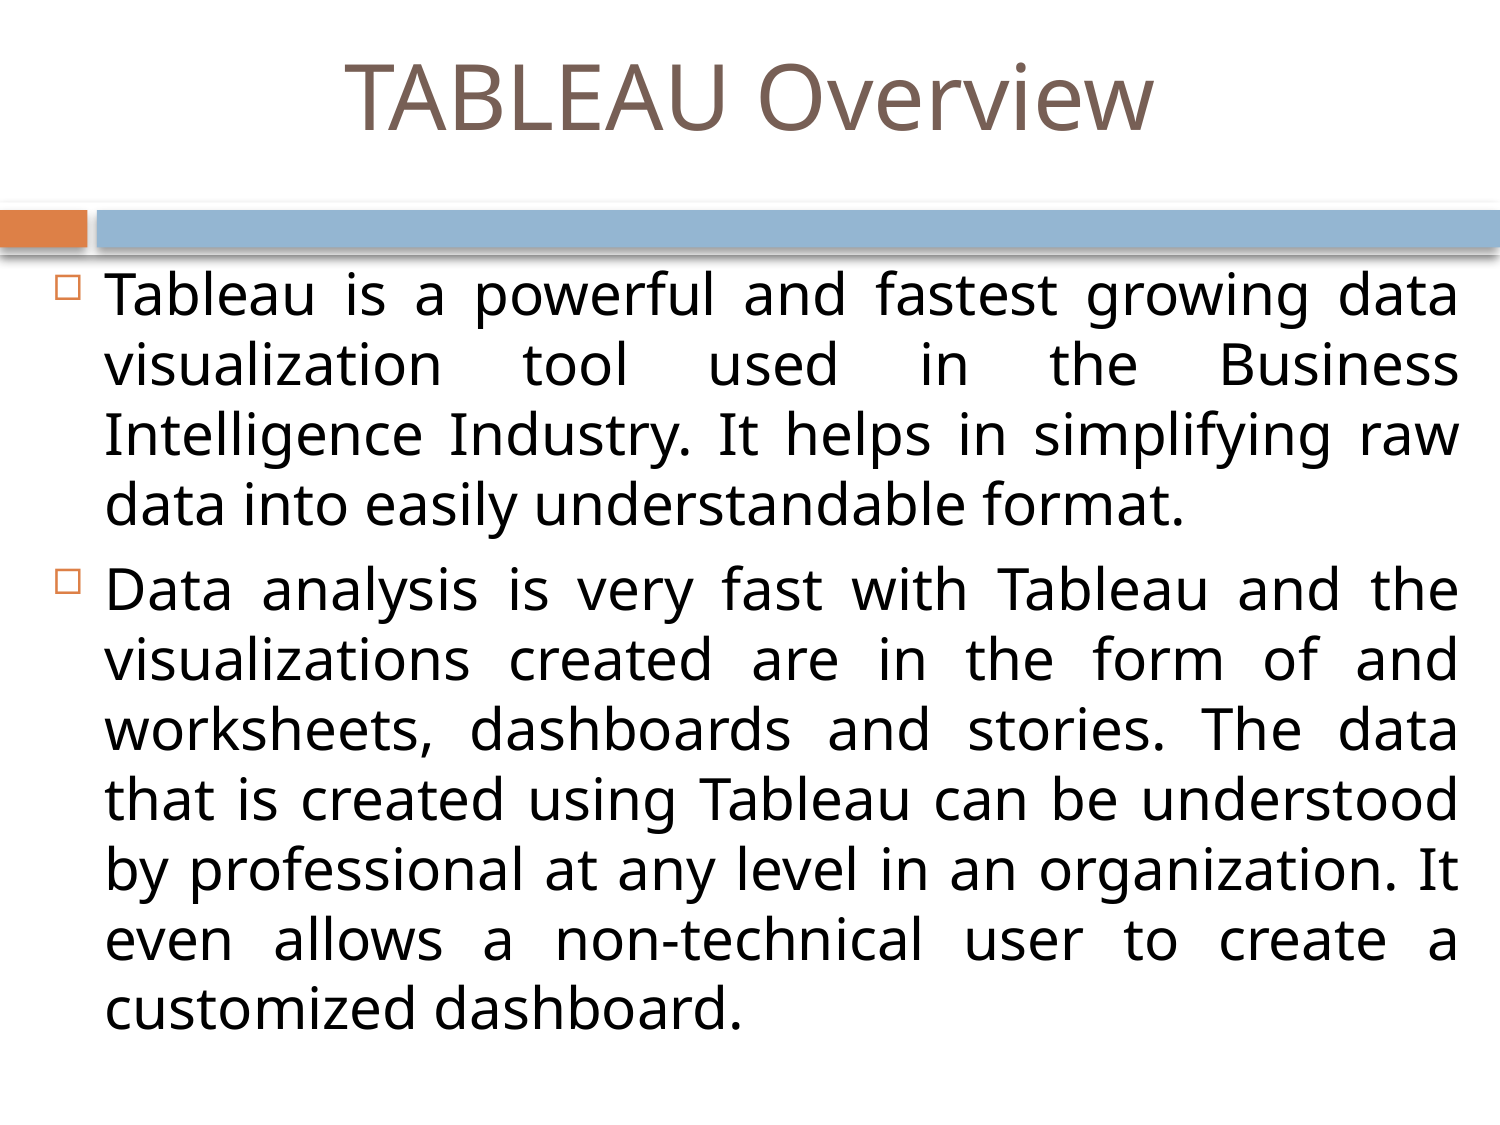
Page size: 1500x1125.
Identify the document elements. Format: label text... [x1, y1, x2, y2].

list Tableau is a powerful and fastest growing data visualization tool used in the Business Intelligence Industry. It helps in simplifying raw data into easily understandable format. Data analysis is very fast with Tableau and the visualizations created are in the form of and worksheets, dashboards and stories. The data that is created using Tableau can be understood by professional at any level in an organization. It even allows a non-technical user to create a customized dashboard. [37, 249, 1475, 1100]
title TABLEAU Overview [37, 24, 1463, 163]
